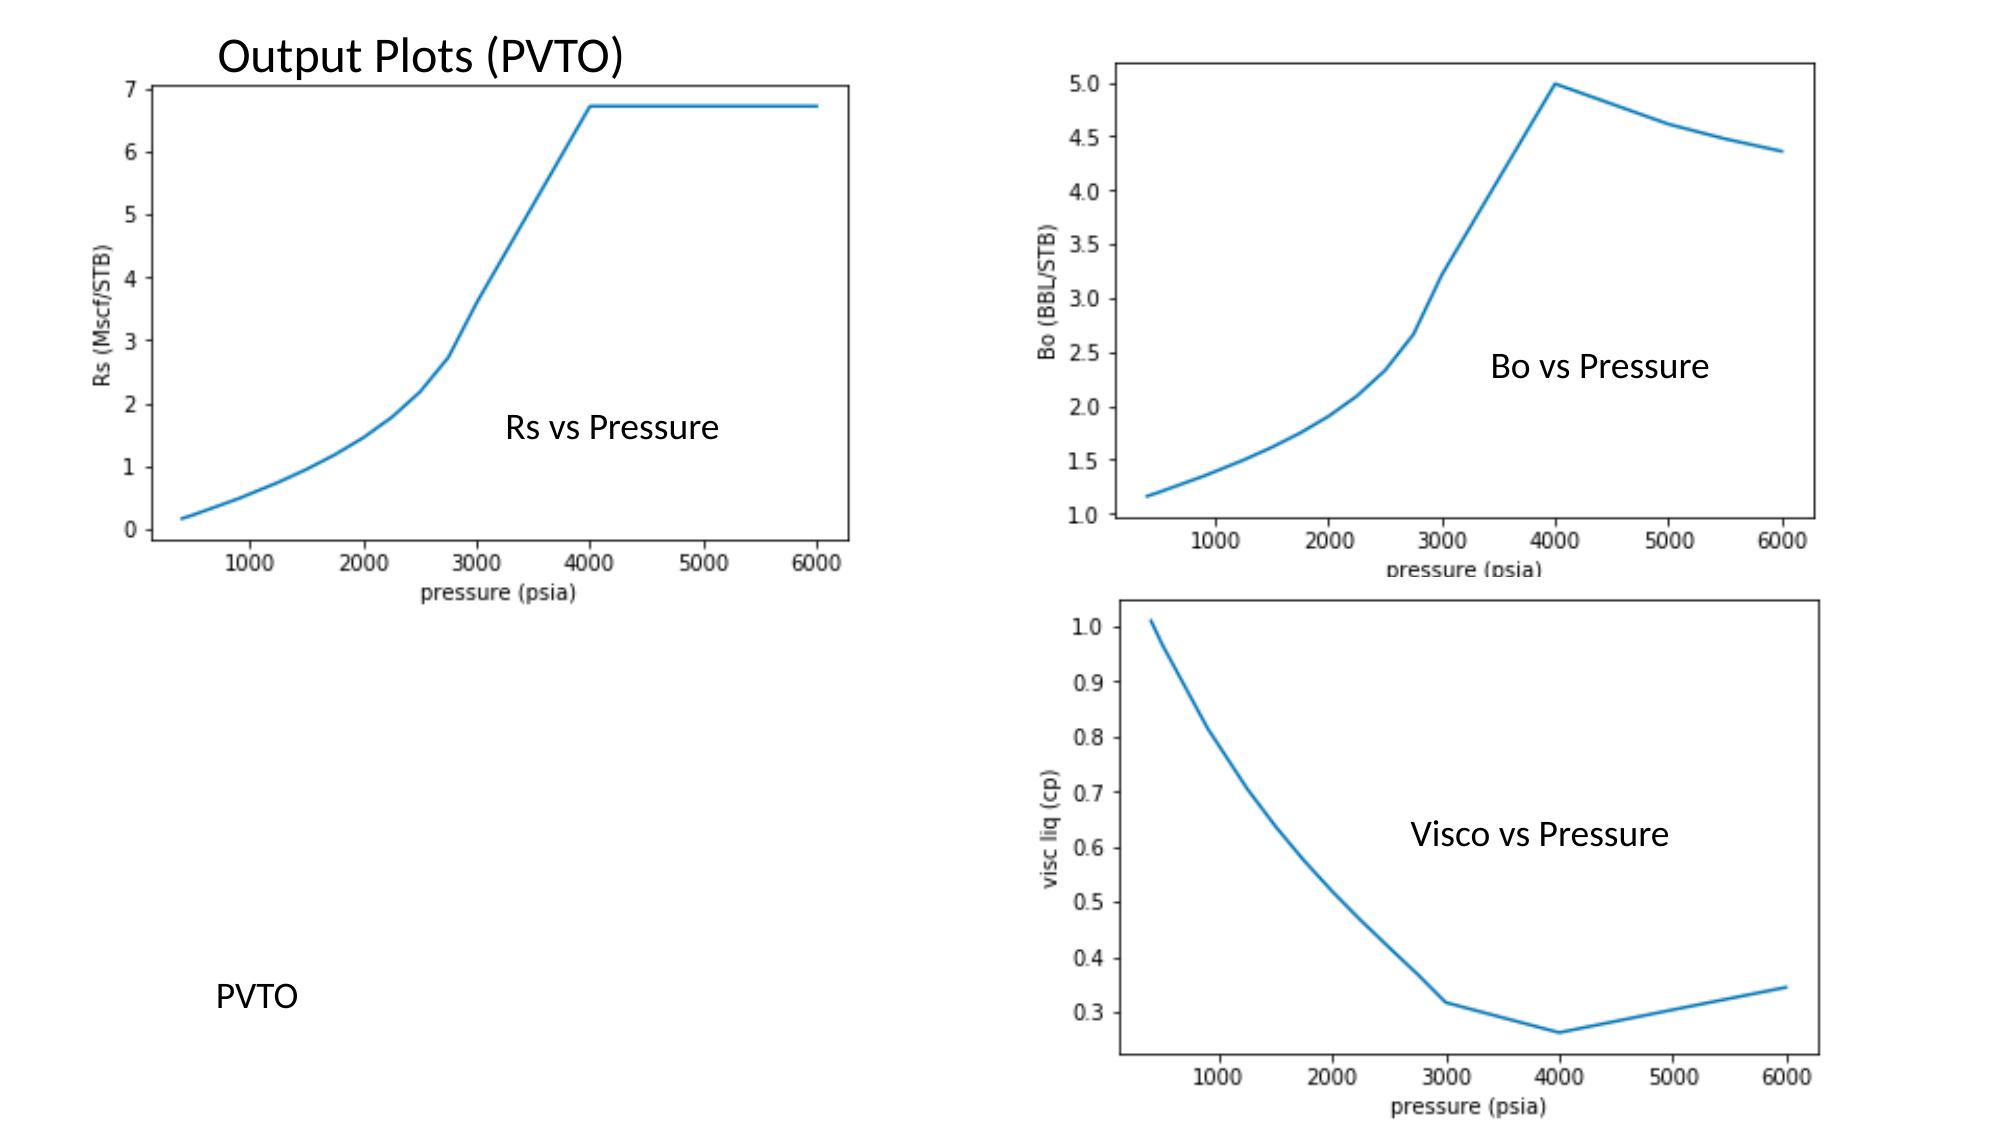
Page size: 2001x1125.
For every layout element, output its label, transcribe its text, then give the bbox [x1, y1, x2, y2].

text_box PVTO [201, 963, 314, 1023]
picture [1007, 40, 1854, 1125]
picture [60, 52, 919, 634]
text_box Output Plots (PVTO) [202, 14, 641, 52]
